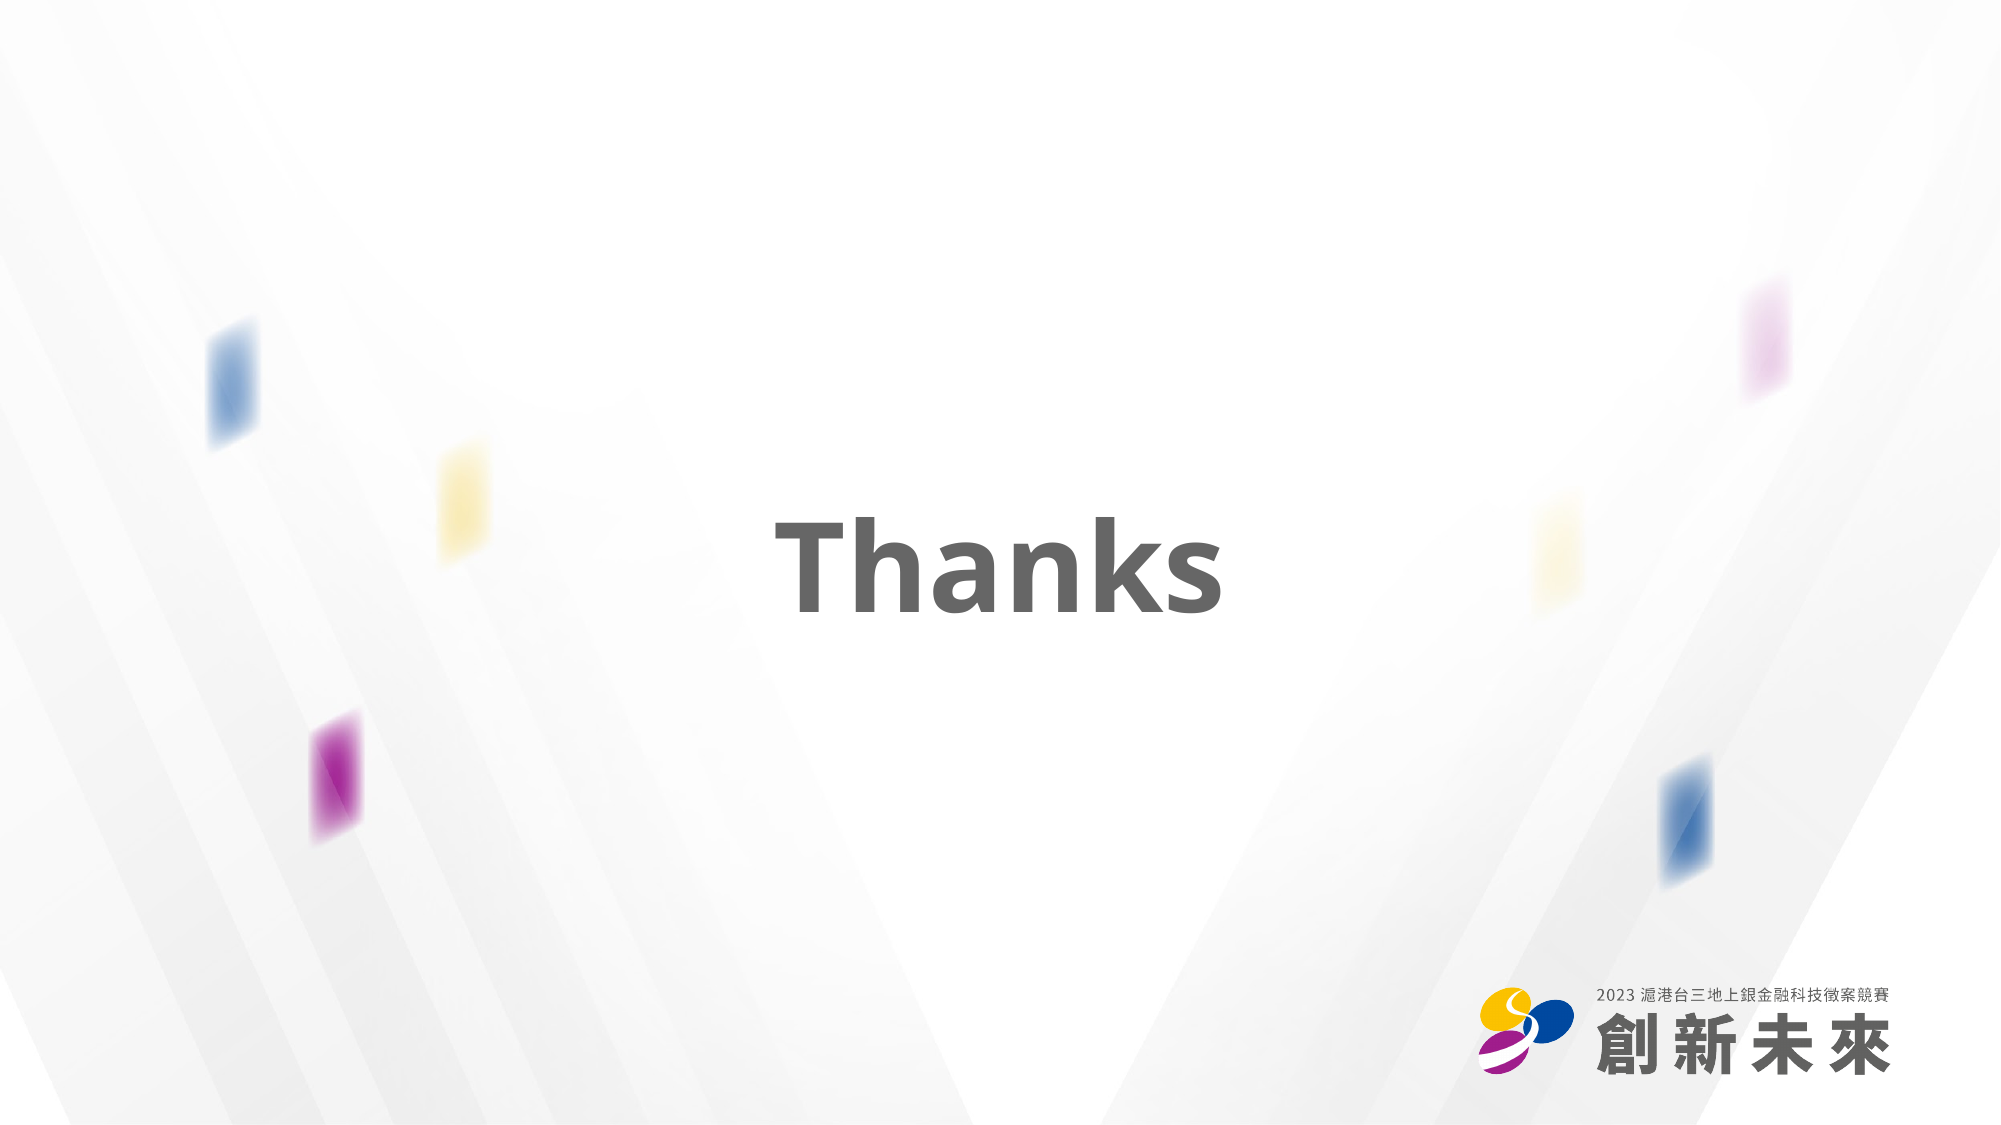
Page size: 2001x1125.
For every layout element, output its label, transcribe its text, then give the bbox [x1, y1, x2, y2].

picture [0, 0, 2001, 1125]
title Thanks [68, 466, 1932, 659]
